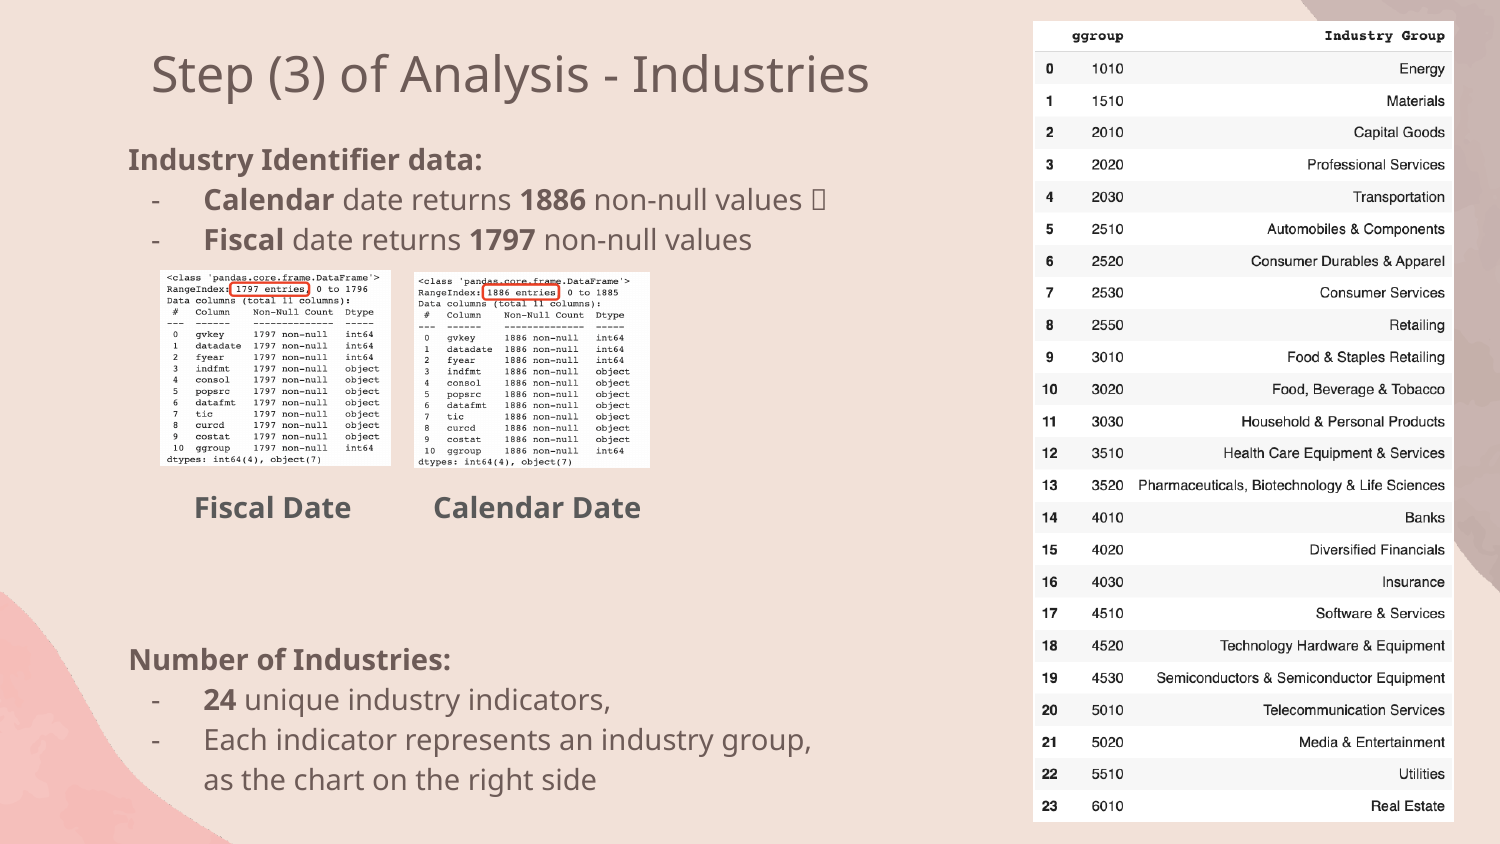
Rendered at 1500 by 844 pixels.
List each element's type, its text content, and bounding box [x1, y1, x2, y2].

picture [0, 0, 1500, 844]
title Step (3) of Analysis - Industries [136, 26, 942, 121]
text_box Fiscal Date [131, 474, 396, 540]
subtitle Number of Industries: 24 unique industry indicators, Each indicator represents an industry group, as the chart on the right side [113, 620, 846, 773]
text_box Calendar Date [396, 474, 679, 540]
subtitle Industry Identifier data: Calendar date returns 1886 non-null values ✅ Fiscal date returns 1797 non-null values [113, 120, 846, 273]
